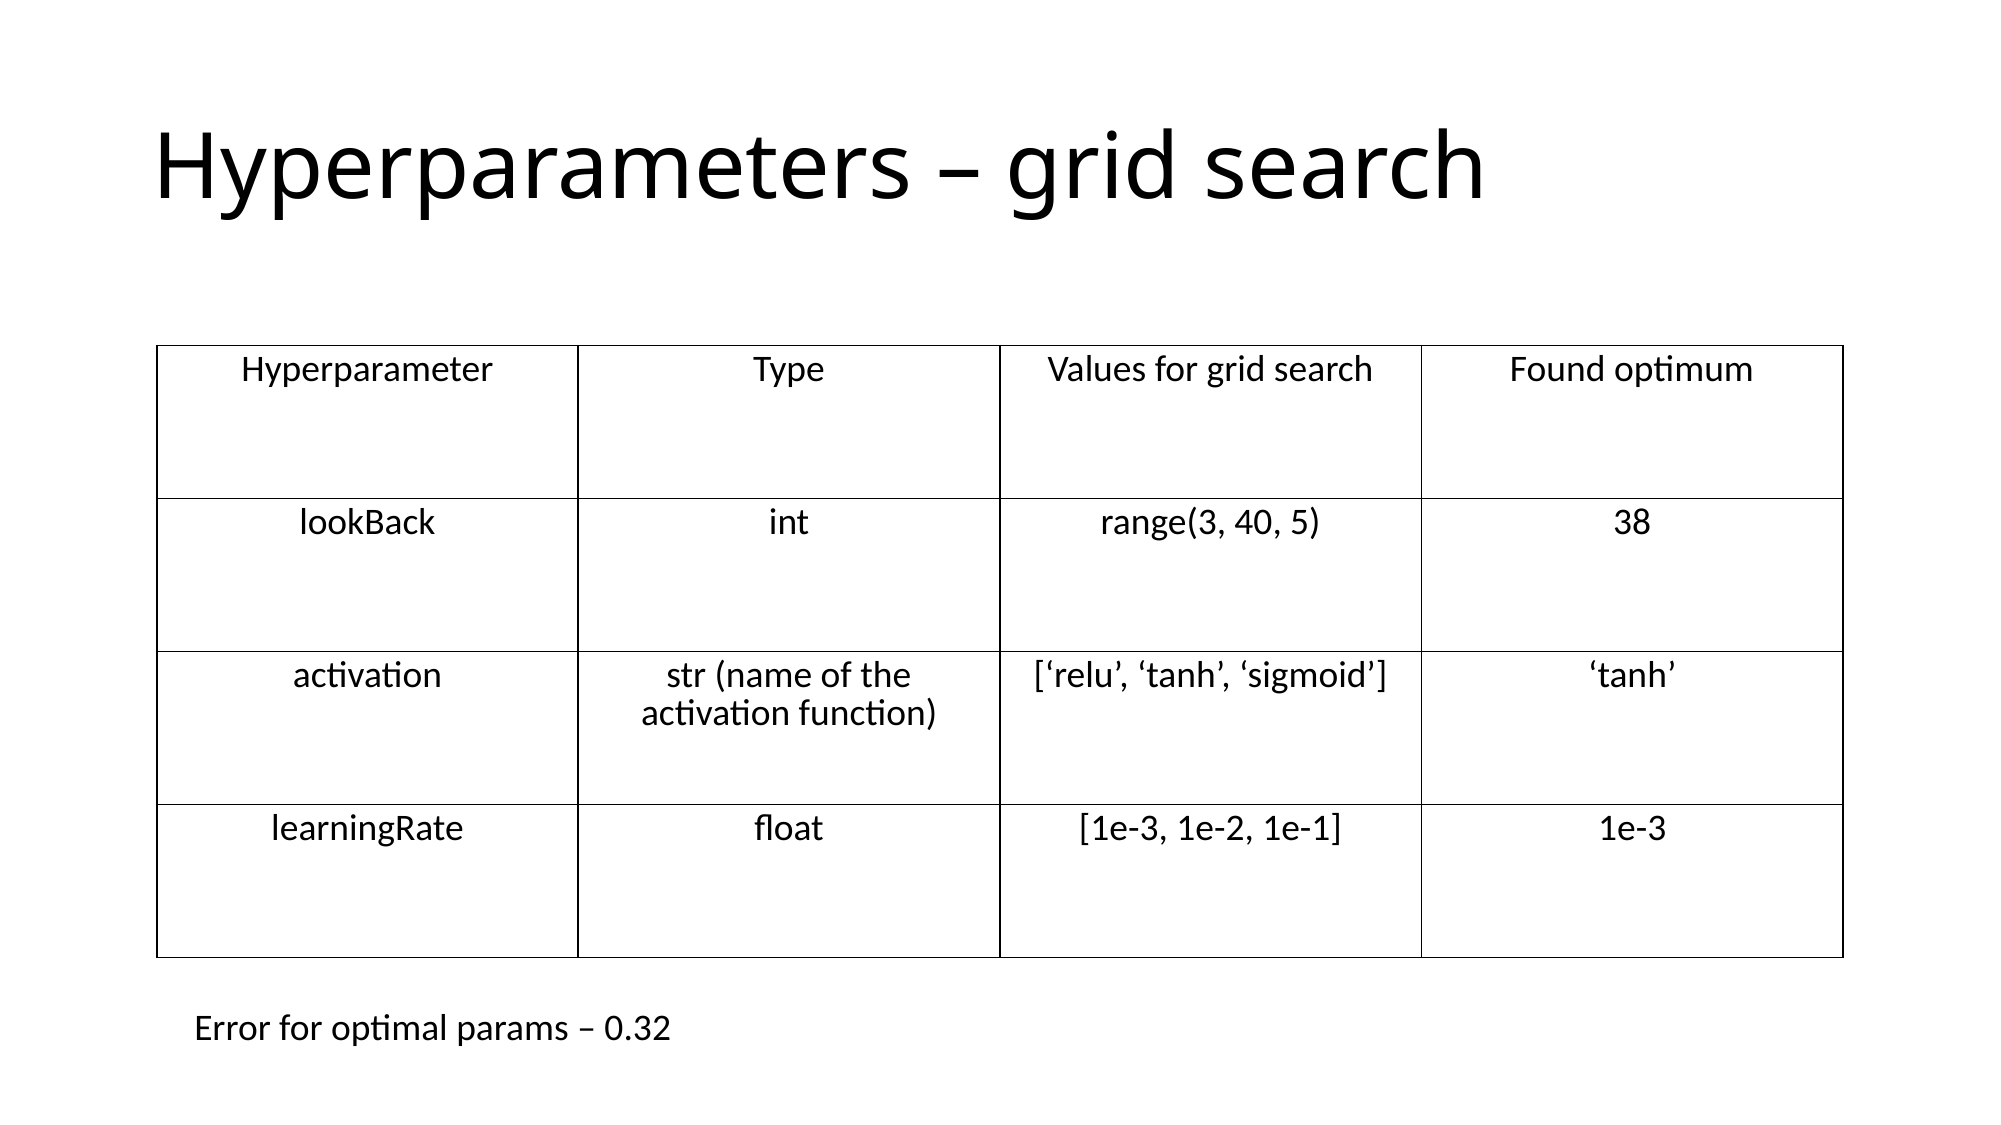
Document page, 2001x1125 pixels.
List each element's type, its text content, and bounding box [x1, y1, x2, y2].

table_cell lookBack [158, 499, 577, 651]
table_cell 38 [1422, 499, 1842, 651]
table_cell [1e-3, 1e-2, 1e-1] [1001, 805, 1421, 957]
table_cell range(3, 40, 5) [1001, 499, 1421, 651]
text_box Error for optimal params – 0.32 [179, 995, 1575, 1056]
table_cell 1e-3 [1422, 805, 1842, 957]
table_cell int [579, 499, 999, 651]
table_cell float [579, 805, 999, 957]
table_header Found optimum [1422, 346, 1842, 498]
table_cell learningRate [158, 805, 577, 957]
table_header Values for grid search [1001, 346, 1421, 498]
table_cell str (name of the activation function) [579, 652, 999, 804]
table_header Type [579, 346, 999, 498]
title Hyperparameters – grid search [137, 59, 1863, 278]
table_cell [‘relu’, ‘tanh’, ‘sigmoid’] [1001, 652, 1421, 804]
table_cell activation [158, 652, 577, 804]
table_cell ‘tanh’ [1422, 652, 1842, 804]
table_header Hyperparameter [158, 346, 577, 498]
